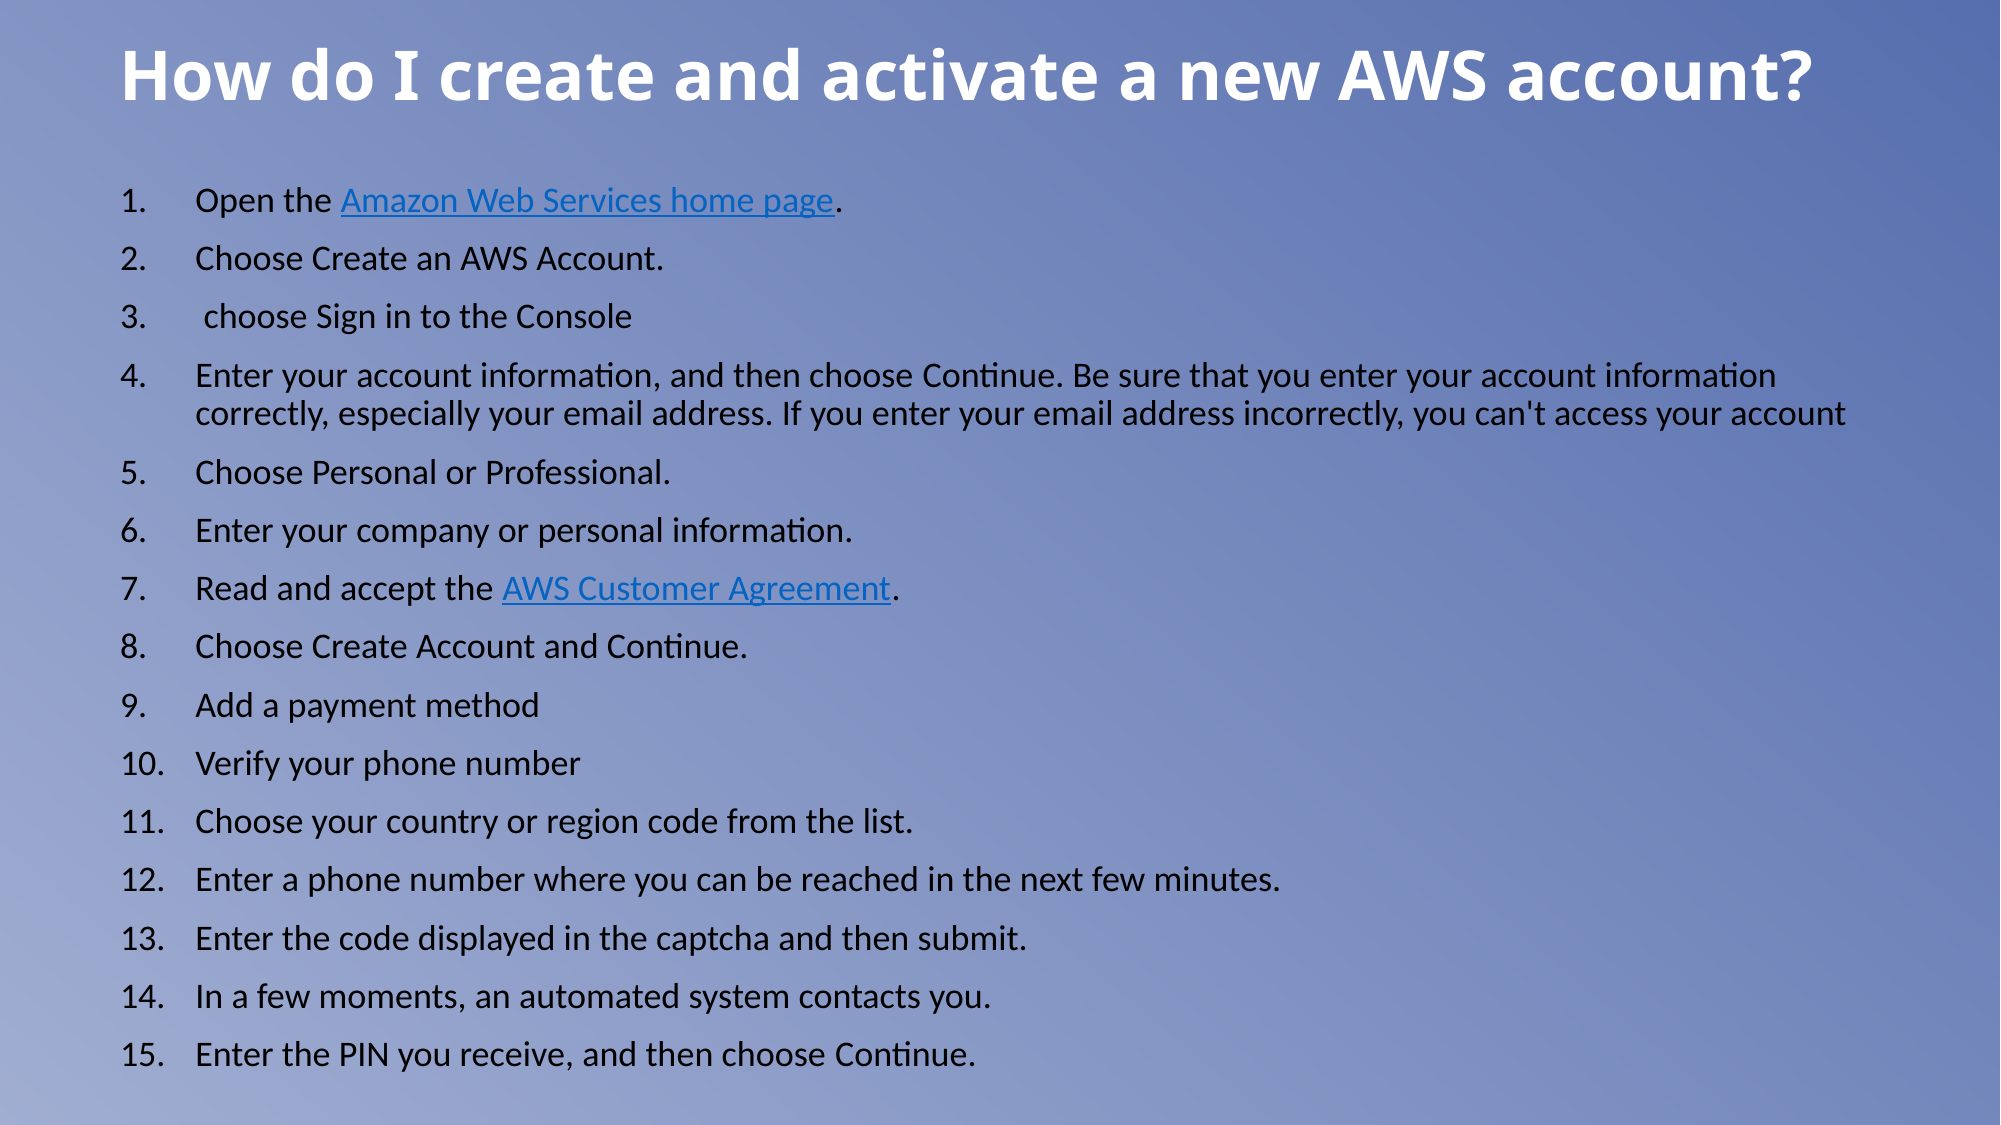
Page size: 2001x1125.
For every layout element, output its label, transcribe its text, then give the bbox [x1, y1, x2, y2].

title How do I create and activate a new AWS account? [104, 32, 1896, 208]
list Open the Amazon Web Services home page. Choose Create an AWS Account. choose Sign in to the Console Enter your account information, and then choose Continue. Be sure that you enter your account information correctly, especially your email address. If you enter your email address incorrectly, you can't access your account Choose Personal or Professional. Enter your company or personal information. Read and accept the AWS Customer Agreement. Choose Create Account and Continue. Add a payment method Verify your phone number Choose your country or region code from the list. Enter a phone number where you can be reached in the next few minutes. Enter the code displayed in the captcha and then submit. In a few moments, an automated system contacts you. Enter the PIN you receive, and then choose Continue. [105, 173, 1895, 1083]
